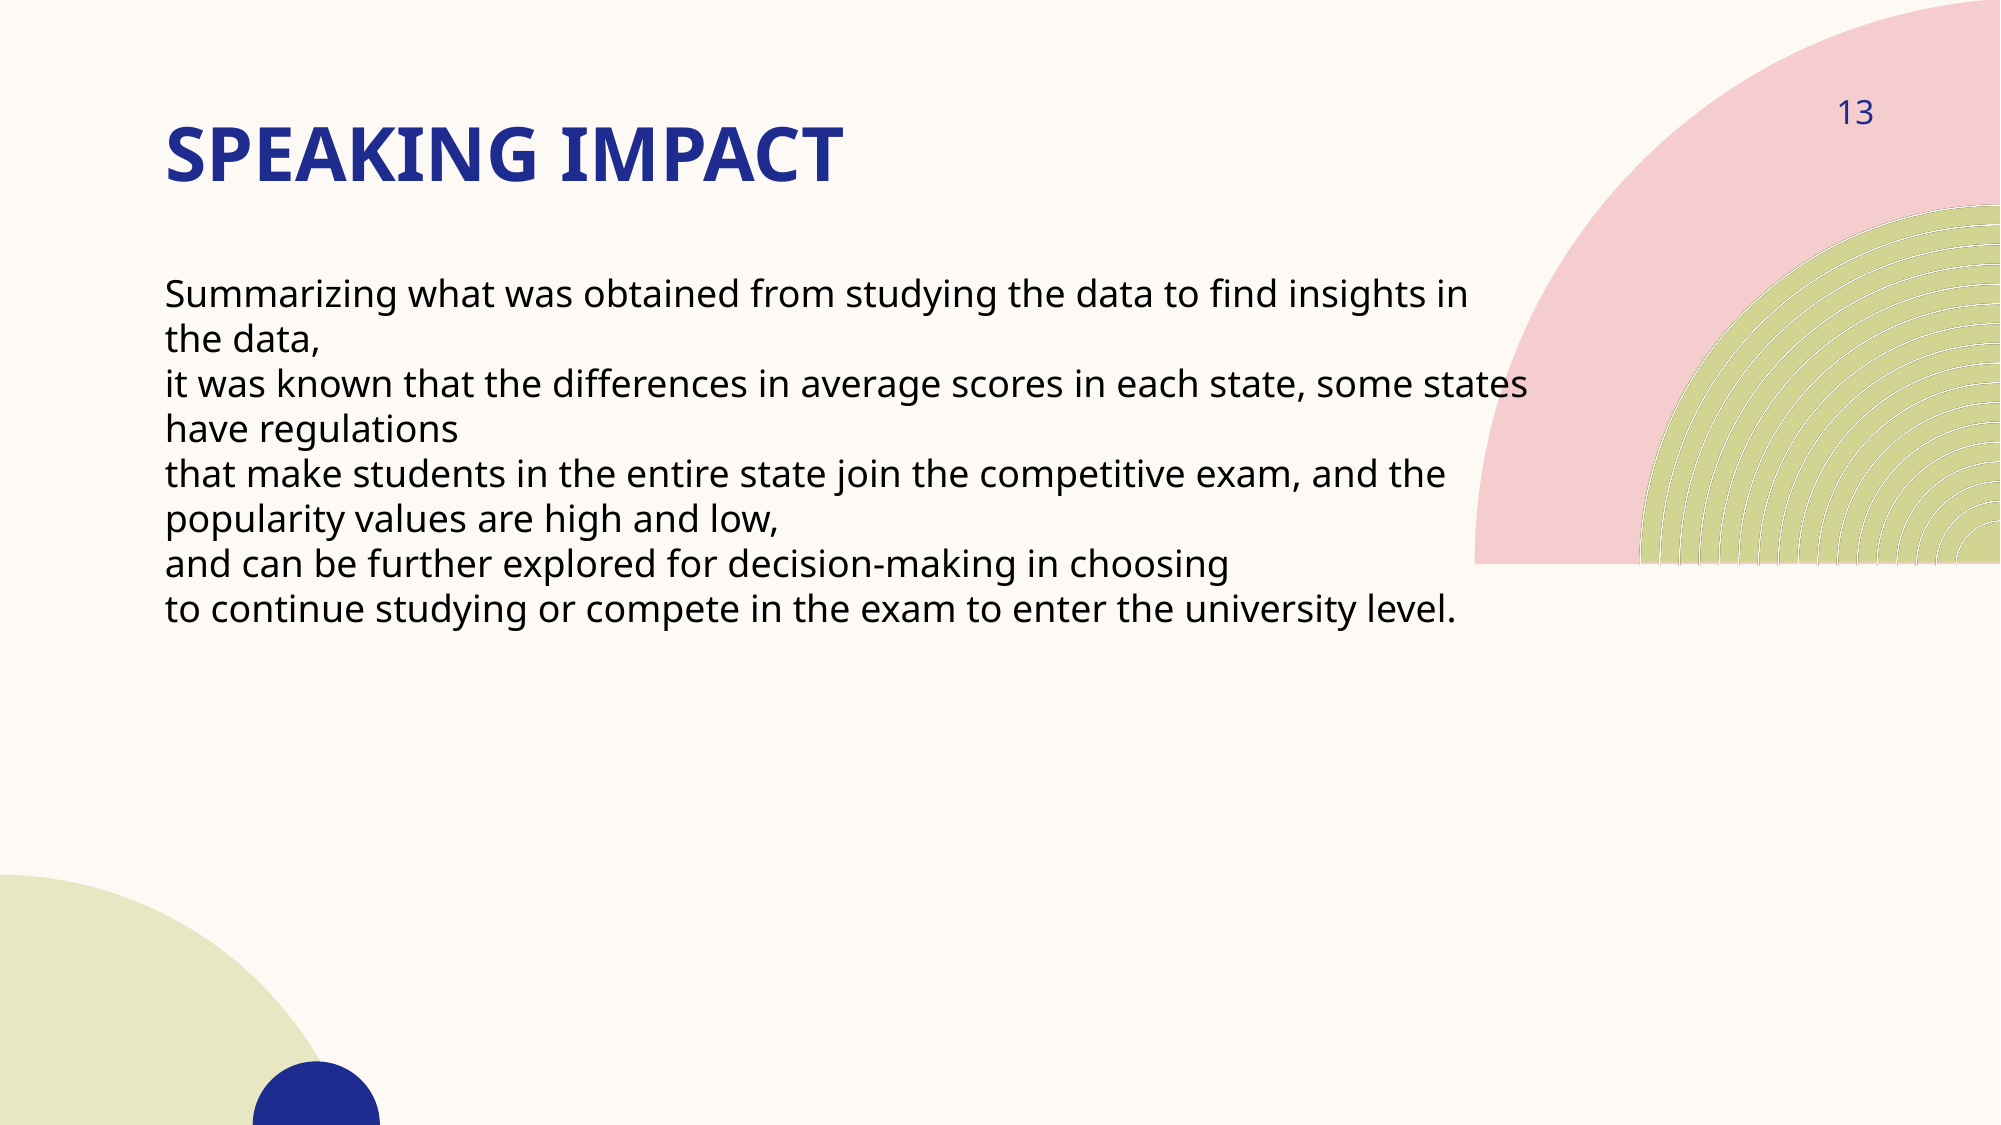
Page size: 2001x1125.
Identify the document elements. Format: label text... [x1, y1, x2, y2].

text_box Summarizing what was obtained from studying the data to find insights in the data, it was known that the differences in average scores in each state, some states have regulations that make students in the entire state join the competitive exam, and the popularity values ​​are high and low, and can be further explored for decision-making in choosing to continue studying or compete in the exam to enter the university level. [150, 262, 1551, 638]
slide_number 13 [1712, 75, 1875, 153]
picture [1639, 204, 2001, 566]
title Speaking impact [150, 30, 1437, 197]
